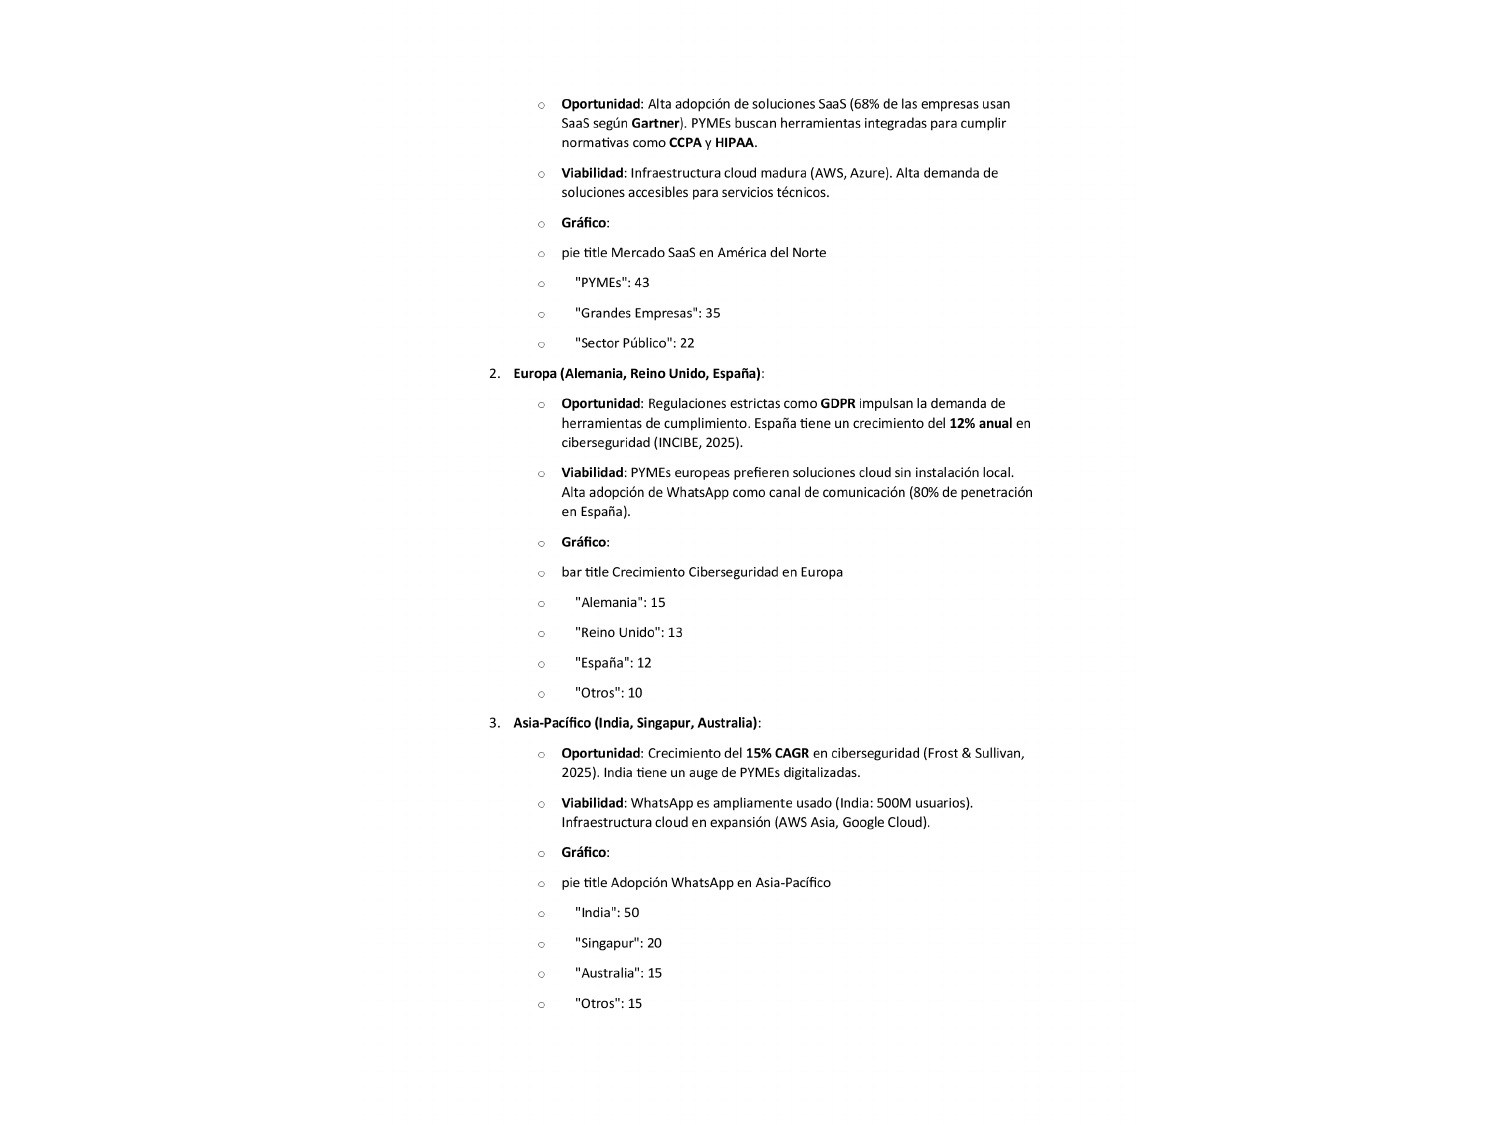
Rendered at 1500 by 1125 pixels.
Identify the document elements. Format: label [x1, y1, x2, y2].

picture [350, 0, 1150, 1125]
